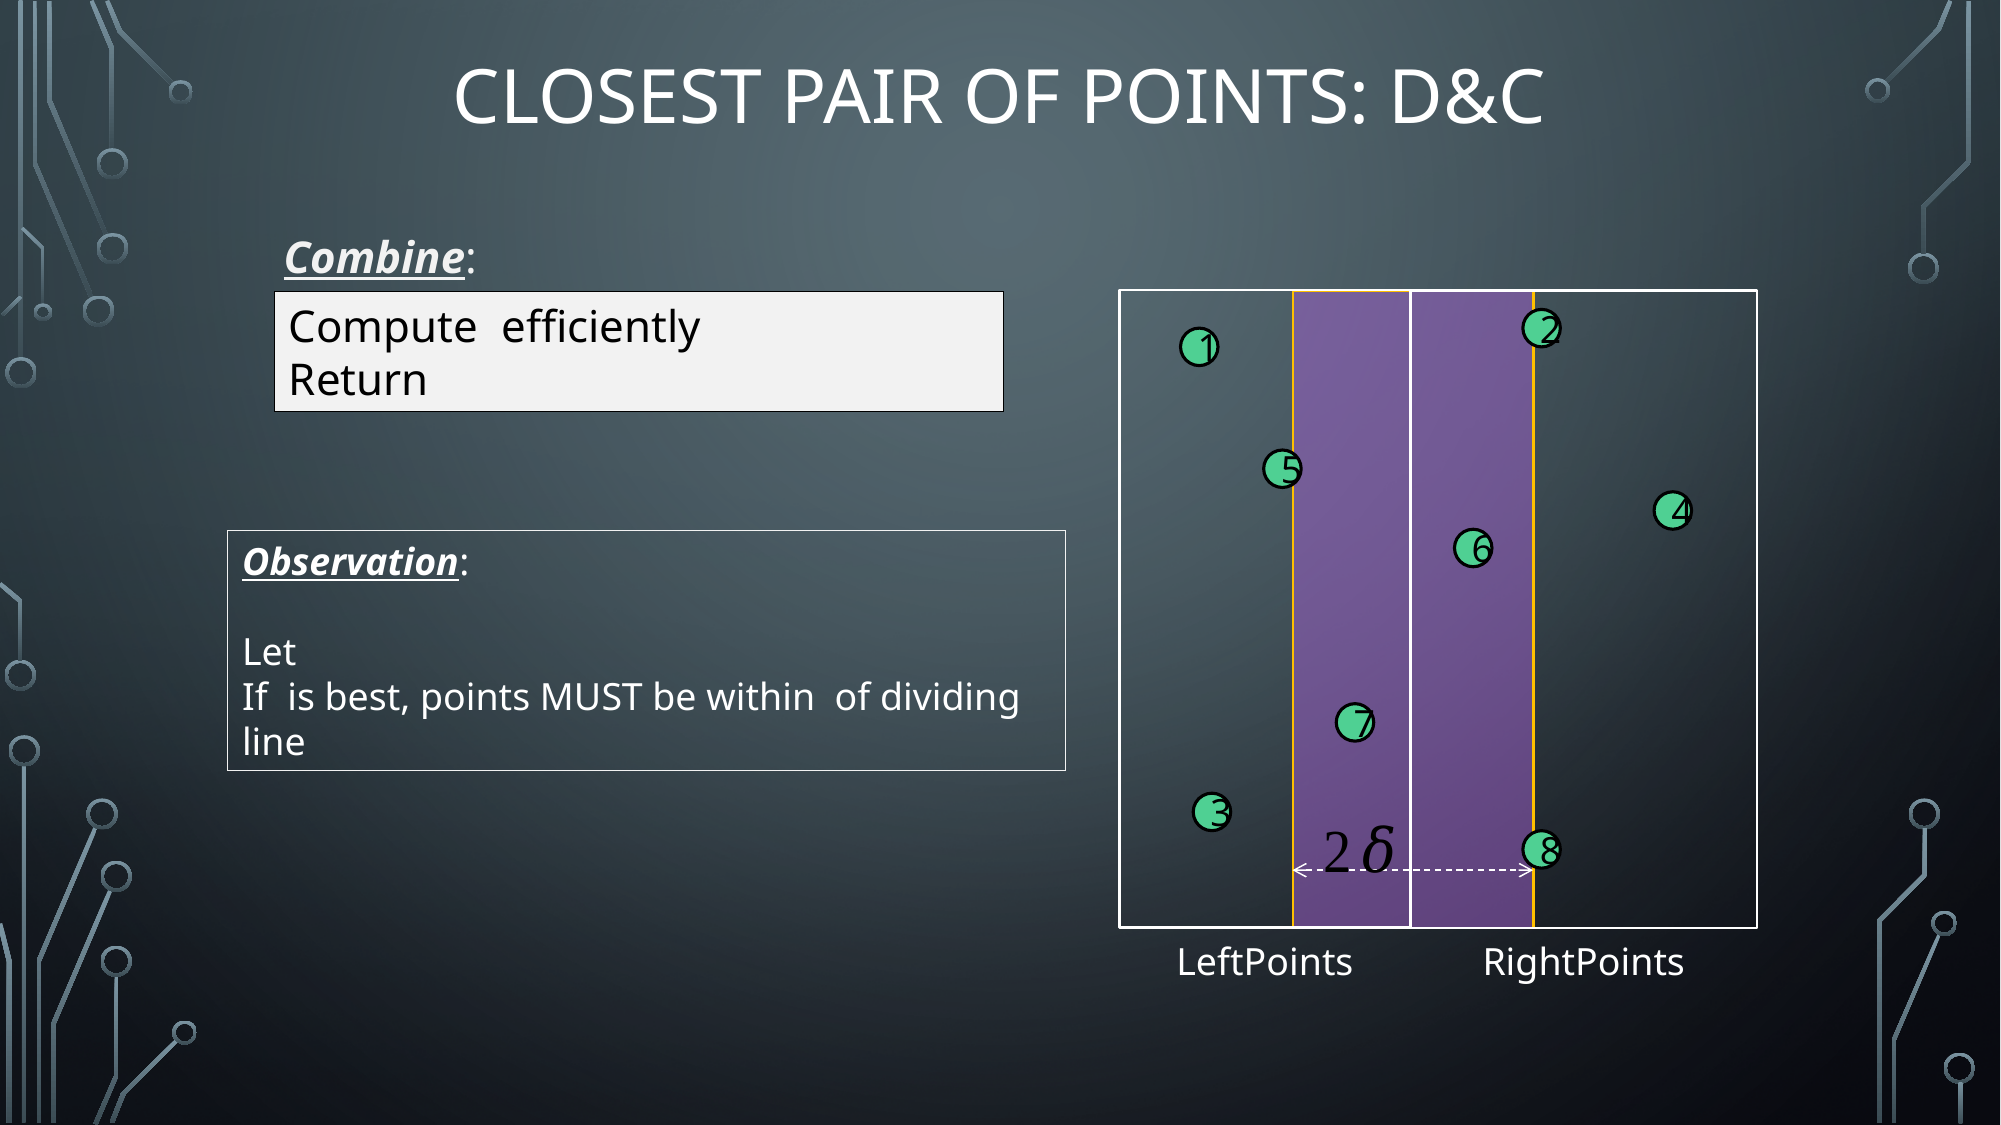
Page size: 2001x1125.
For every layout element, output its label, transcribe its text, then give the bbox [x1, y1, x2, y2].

text_box 2 [1521, 308, 1562, 349]
text_box LeftPoints [1119, 930, 1410, 991]
title Closest Pair of Points: D&C [187, 36, 1813, 162]
text_box RightPoints [1410, 930, 1758, 991]
text_box 6 [1453, 527, 1494, 569]
text_box 8 [1521, 829, 1562, 870]
text_box Combine: [268, 222, 744, 290]
text_box [1412, 289, 1758, 929]
text_box 4 [1652, 490, 1693, 531]
text_box [1118, 289, 1412, 929]
